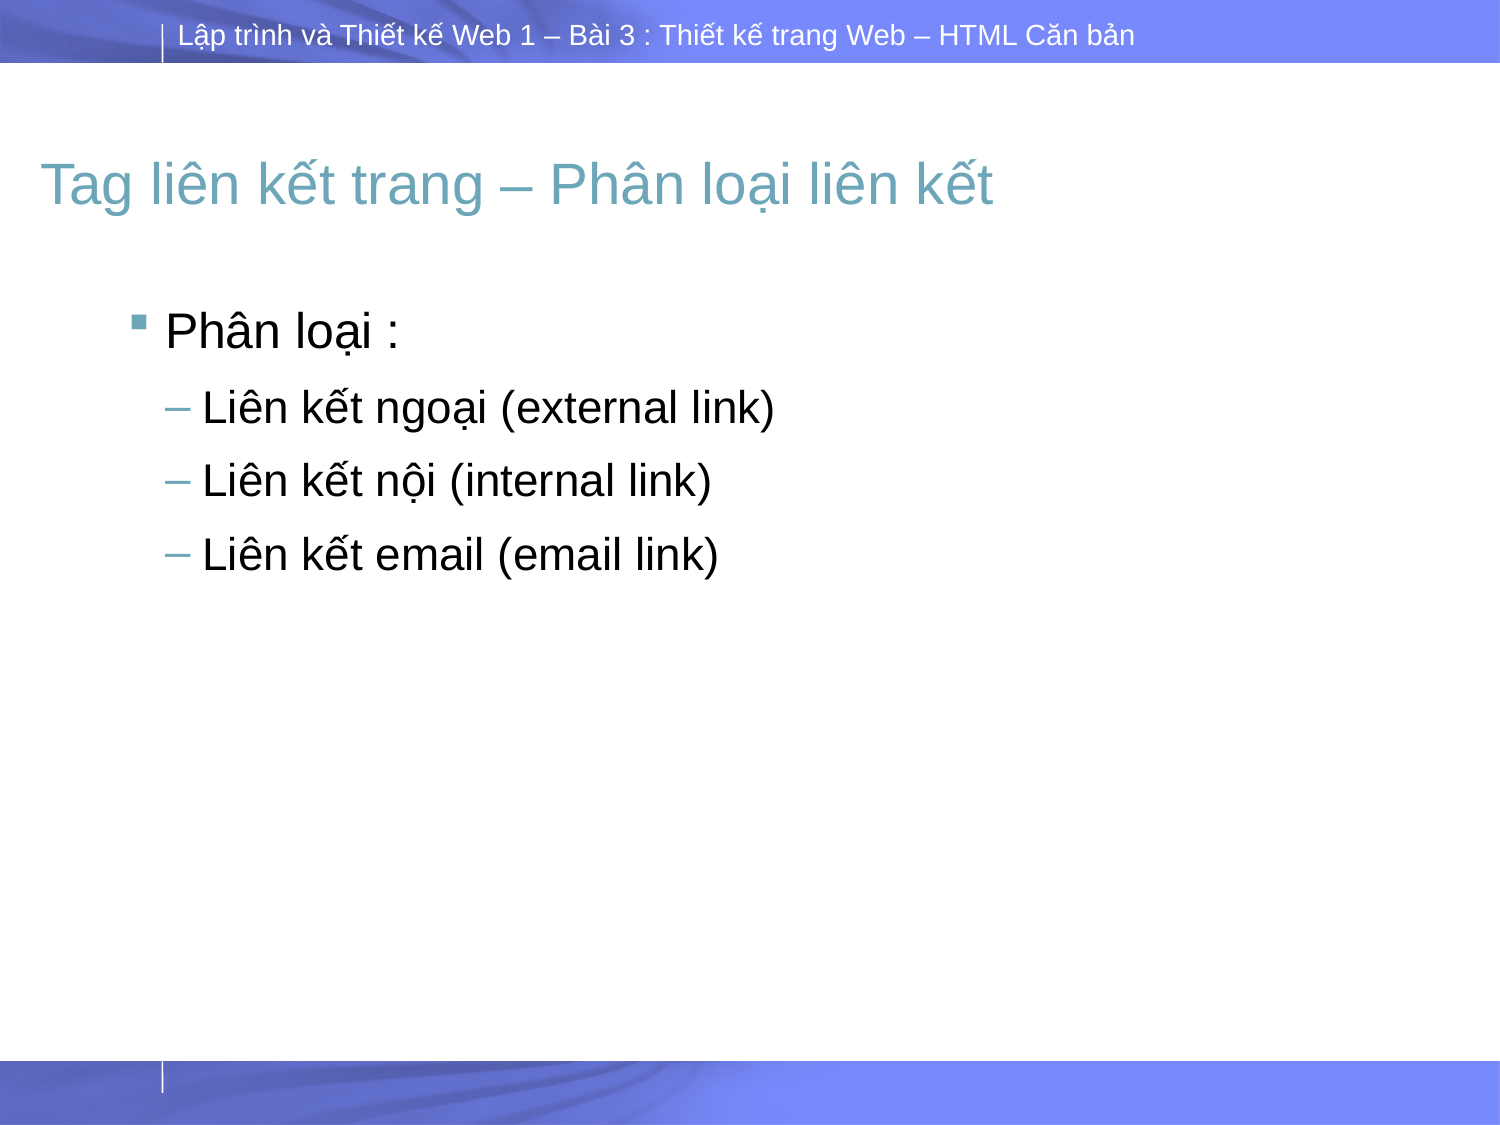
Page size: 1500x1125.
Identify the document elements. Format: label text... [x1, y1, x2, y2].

title Tag liên kết trang – Phân loại liên kết [25, 142, 1379, 225]
picture [0, 1061, 1500, 1125]
list Phân loại : Liên kết ngoại (external link) Liên kết nội (internal link) Liên kết email (email link) [112, 291, 1389, 932]
picture [0, 0, 1500, 63]
